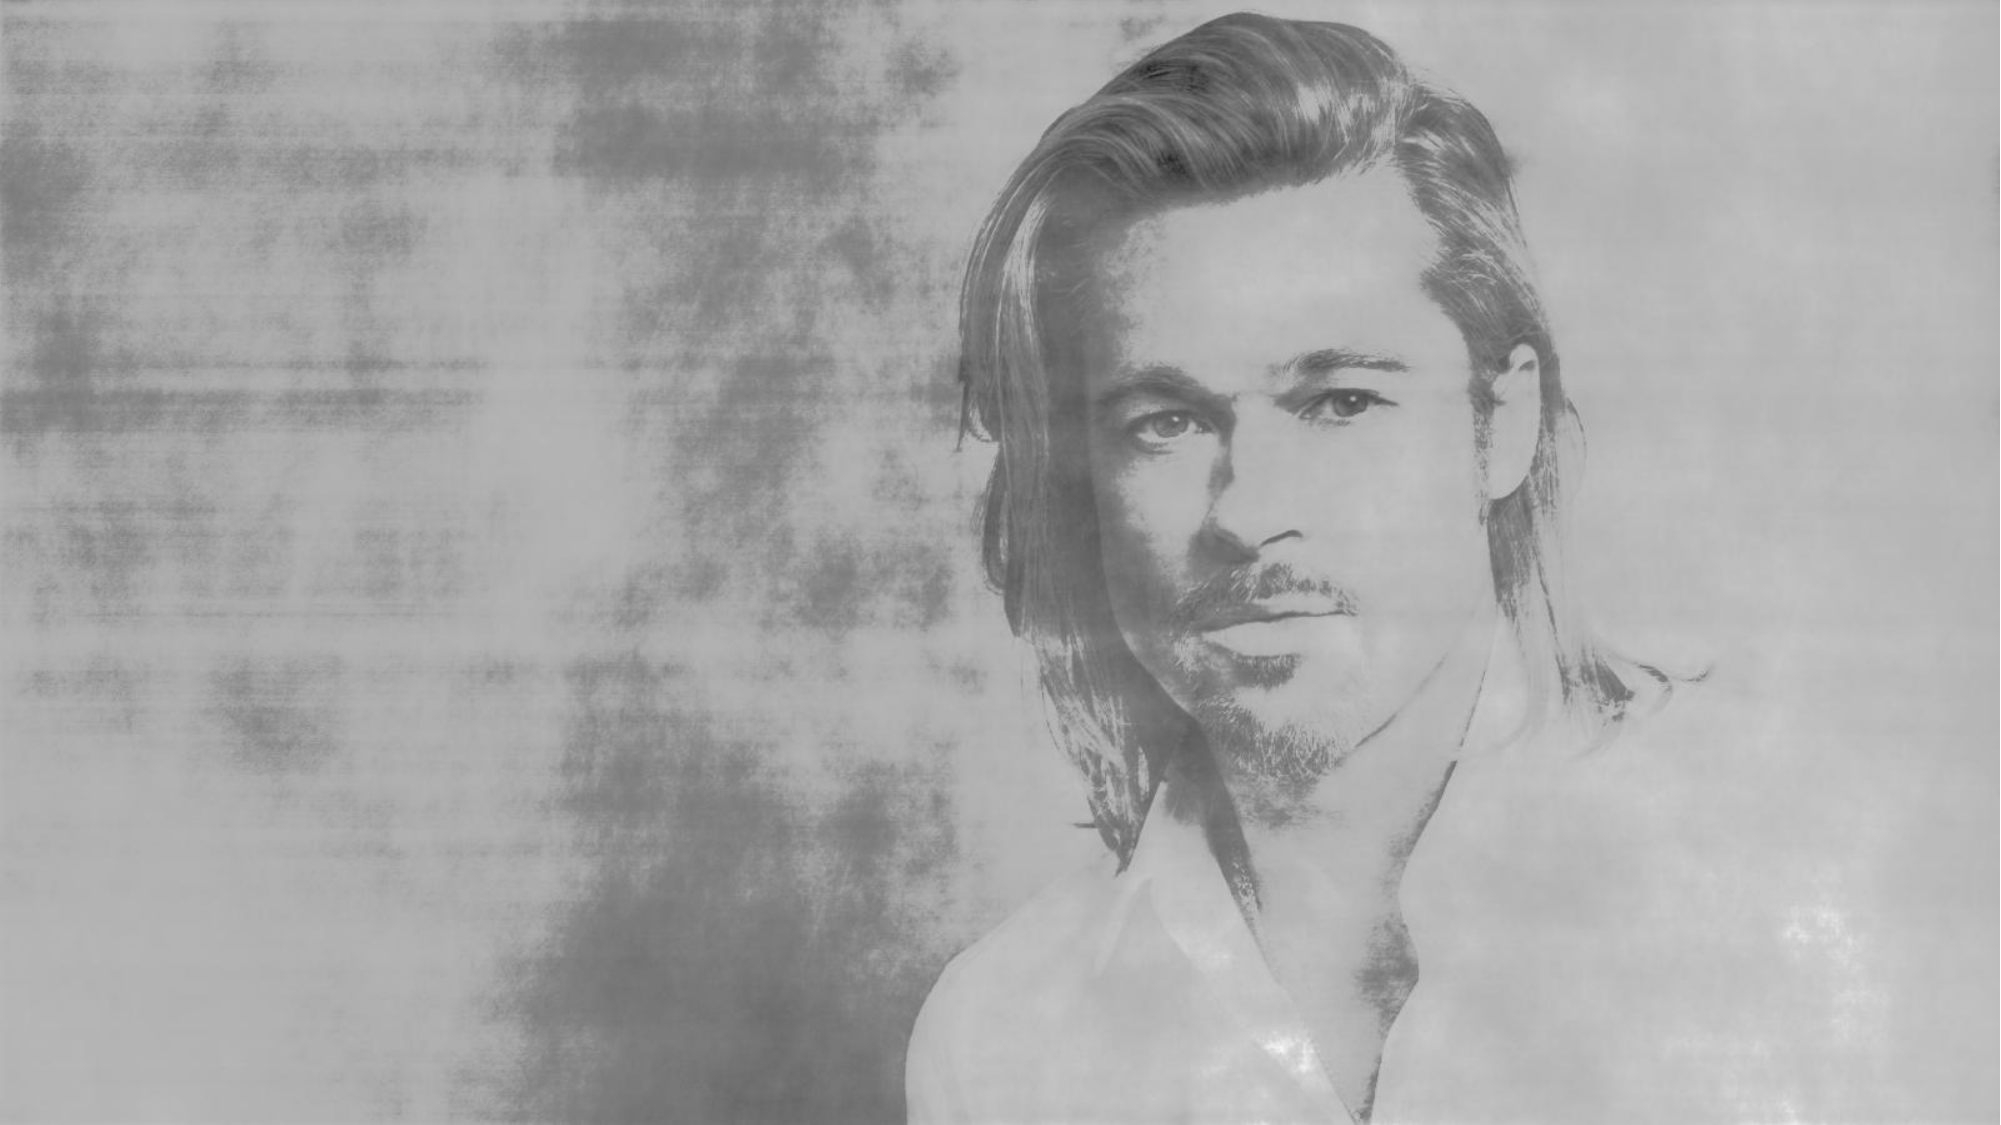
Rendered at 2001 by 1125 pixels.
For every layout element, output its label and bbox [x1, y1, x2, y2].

list [0, 0, 2000, 1125]
